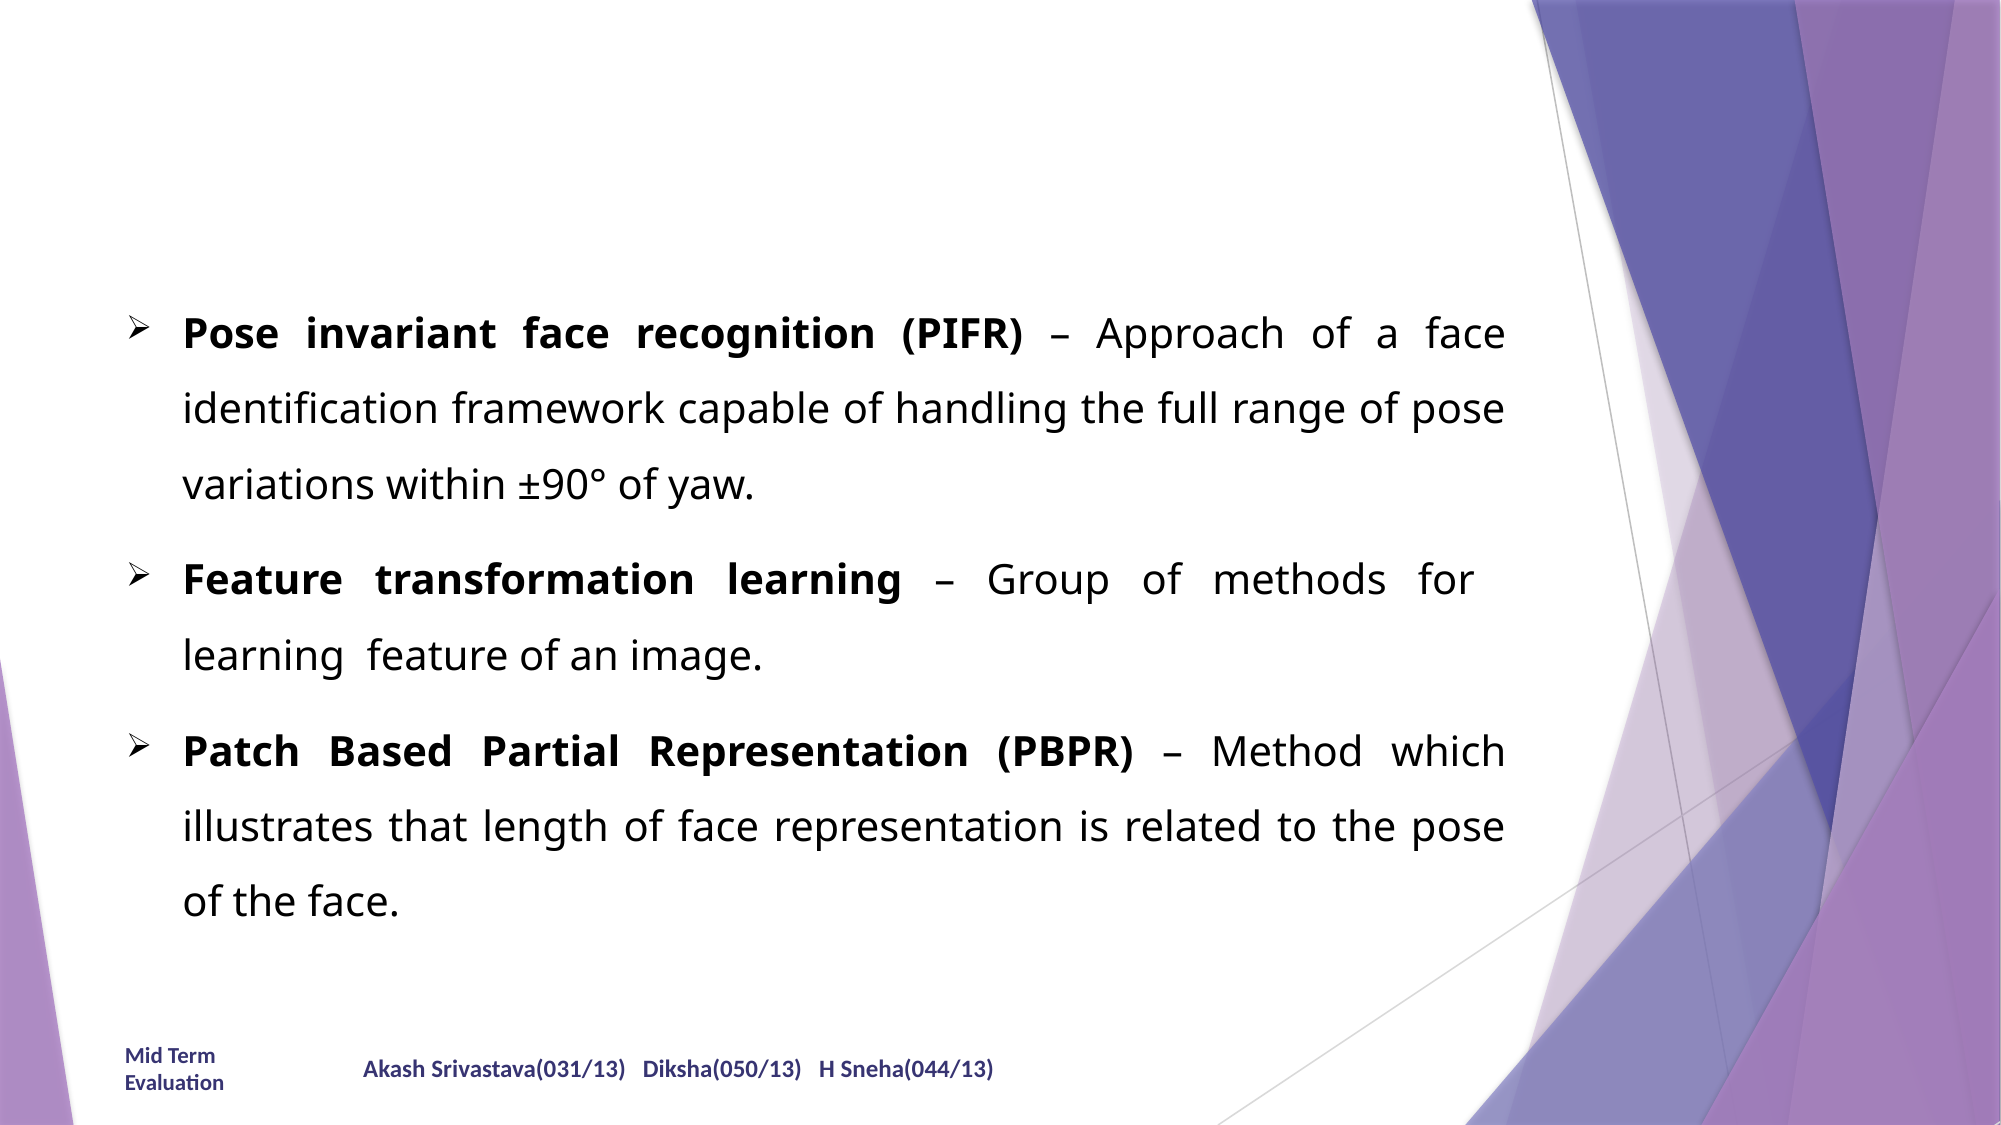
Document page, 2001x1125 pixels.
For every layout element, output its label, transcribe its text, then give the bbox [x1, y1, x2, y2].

list Pose invariant face recognition (PIFR) – Approach of a face identification framework capable of handling the full range of pose variations within ±90° of yaw. Feature transformation learning – Group of methods for learning feature of an image. Patch Based Partial Representation (PBPR) – Method which illustrates that length of face representation is related to the pose of the face. [111, 274, 1522, 991]
